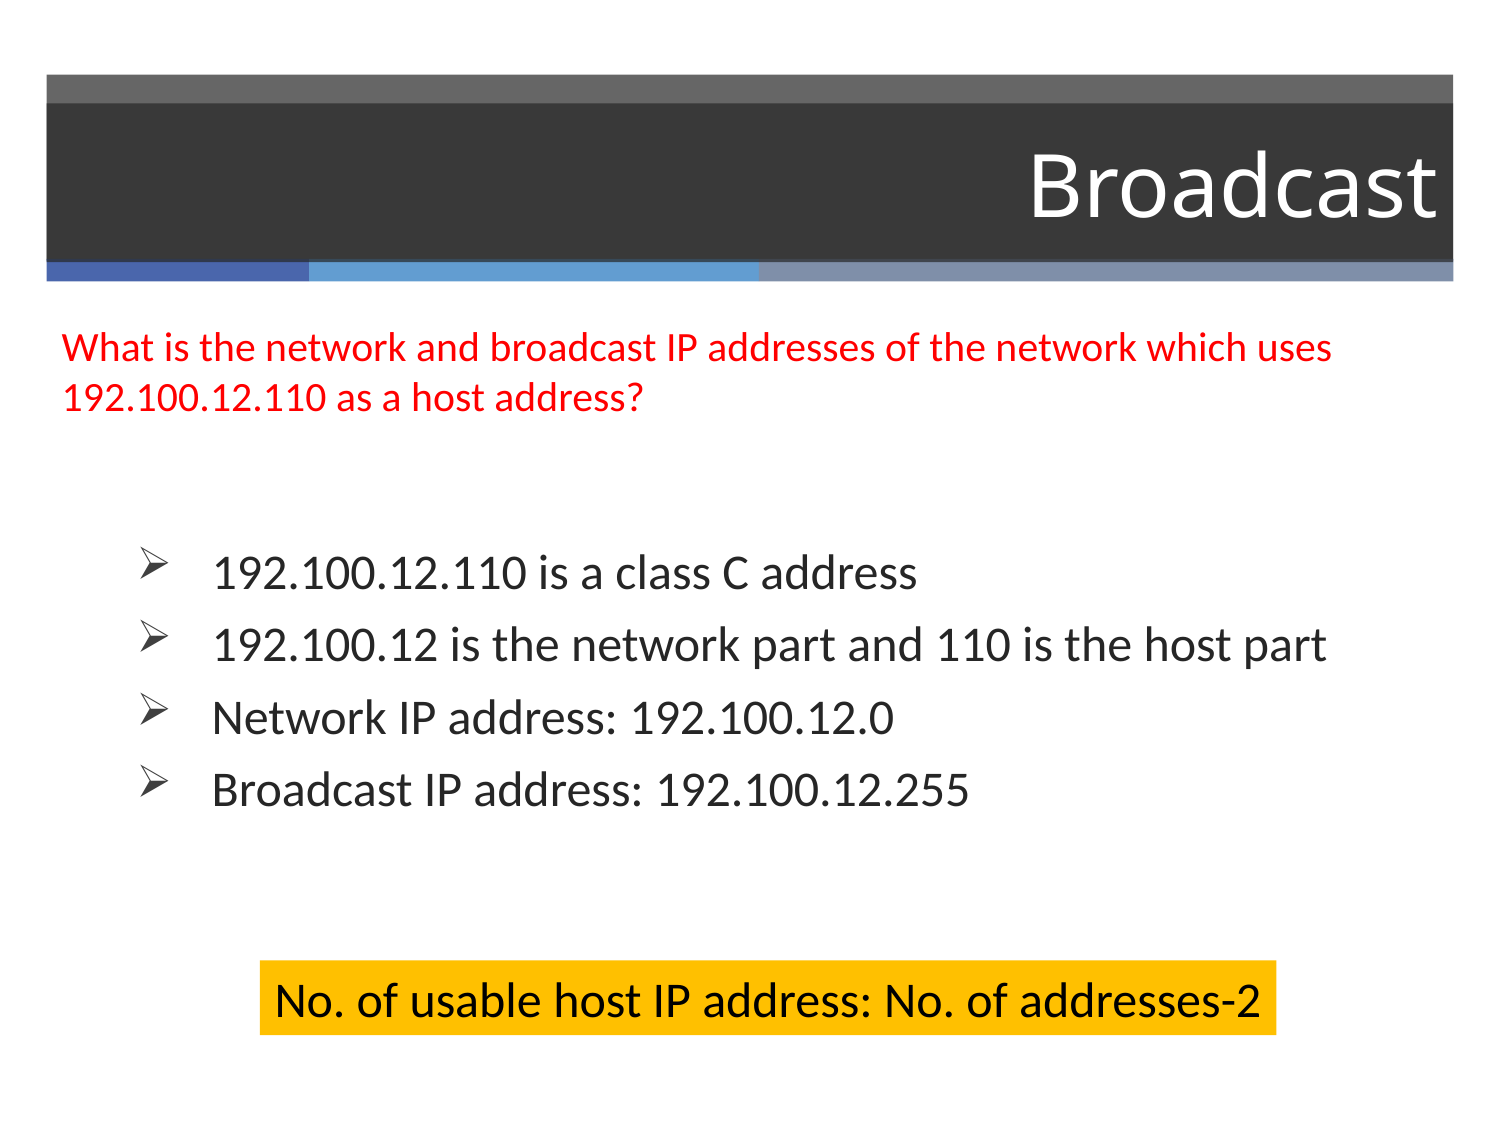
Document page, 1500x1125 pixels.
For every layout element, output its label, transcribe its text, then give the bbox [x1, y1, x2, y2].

text_box No. of usable host IP address: No. of addresses-2 [259, 960, 1277, 1036]
title Broadcast [46, 103, 1454, 263]
list What is the network and broadcast IP addresses of the network which uses 192.100.12.110 as a host address? 192.100.12.110 is a class C address 192.100.12 is the network part and 110 is the host part Network IP address: 192.100.12.0 Broadcast IP address: 192.100.12.255 [46, 312, 1454, 1005]
